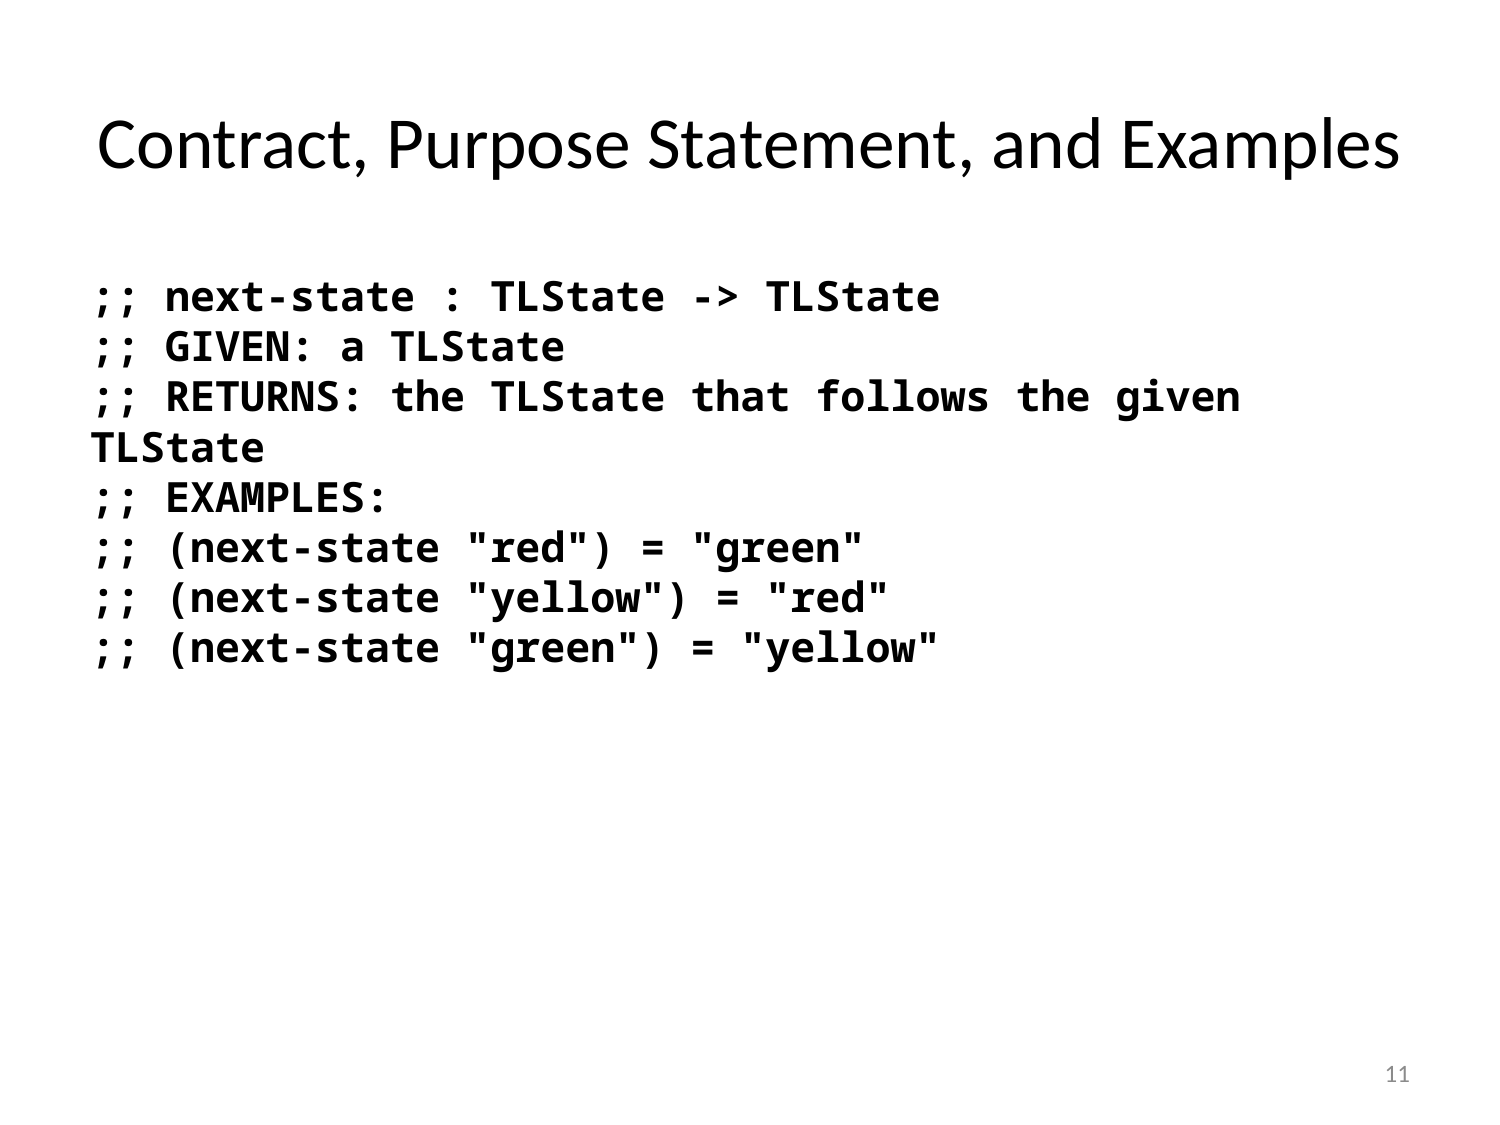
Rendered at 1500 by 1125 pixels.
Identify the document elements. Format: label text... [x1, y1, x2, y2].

title Contract, Purpose Statement, and Examples [75, 45, 1425, 233]
list ;; next-state : TLState -> TLState ;; GIVEN: a TLState ;; RETURNS: the TLState that follows the given TLState ;; EXAMPLES: ;; (next-state "red") = "green" ;; (next-state "yellow") = "red" ;; (next-state "green") = "yellow" [75, 262, 1425, 1005]
slide_number 11 [1074, 1042, 1425, 1103]
